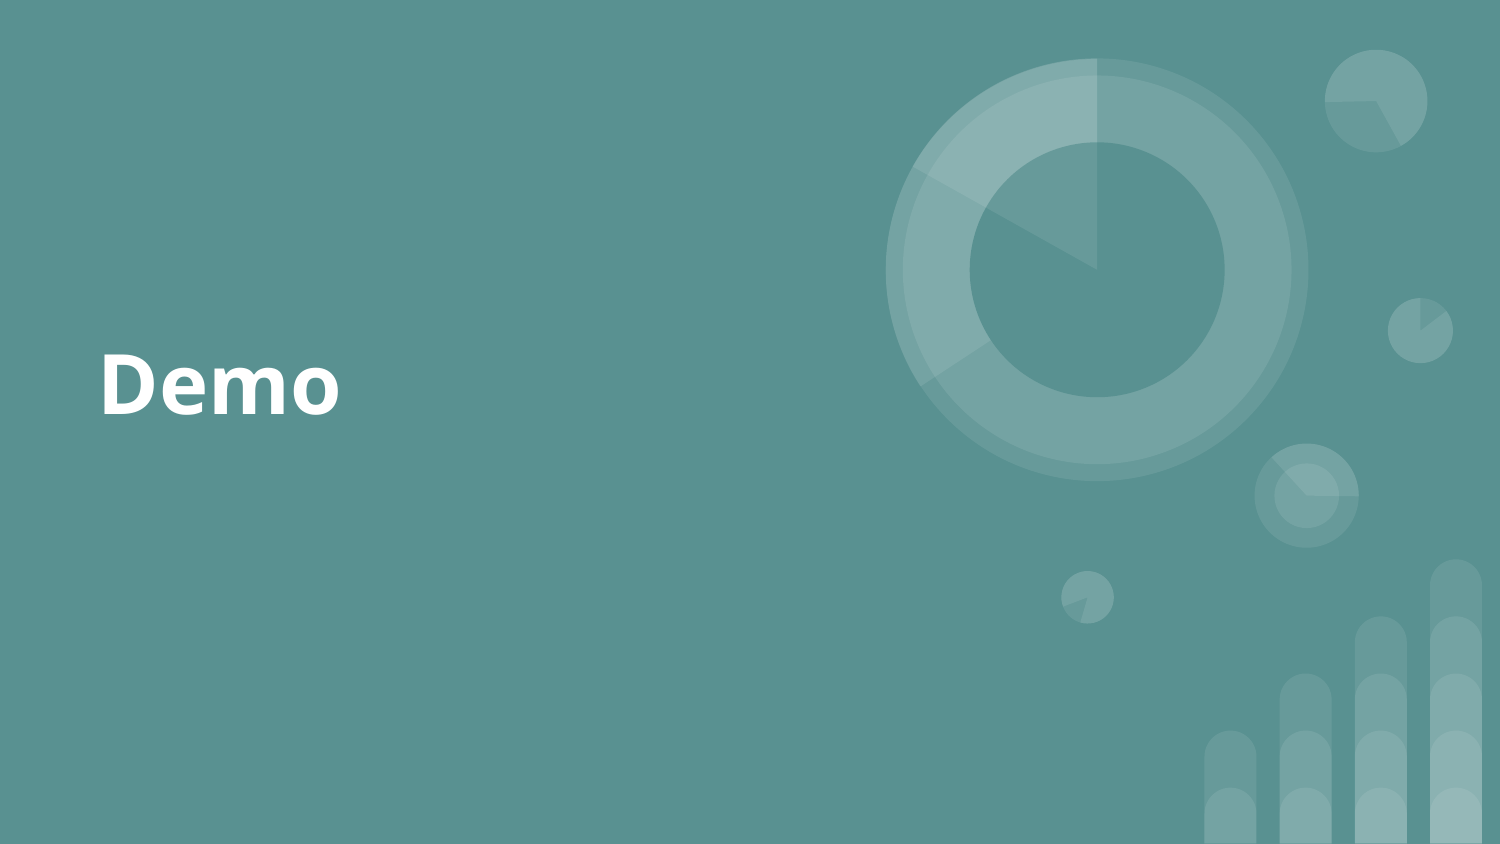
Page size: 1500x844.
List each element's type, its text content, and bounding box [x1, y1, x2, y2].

title Demo [82, 210, 936, 552]
